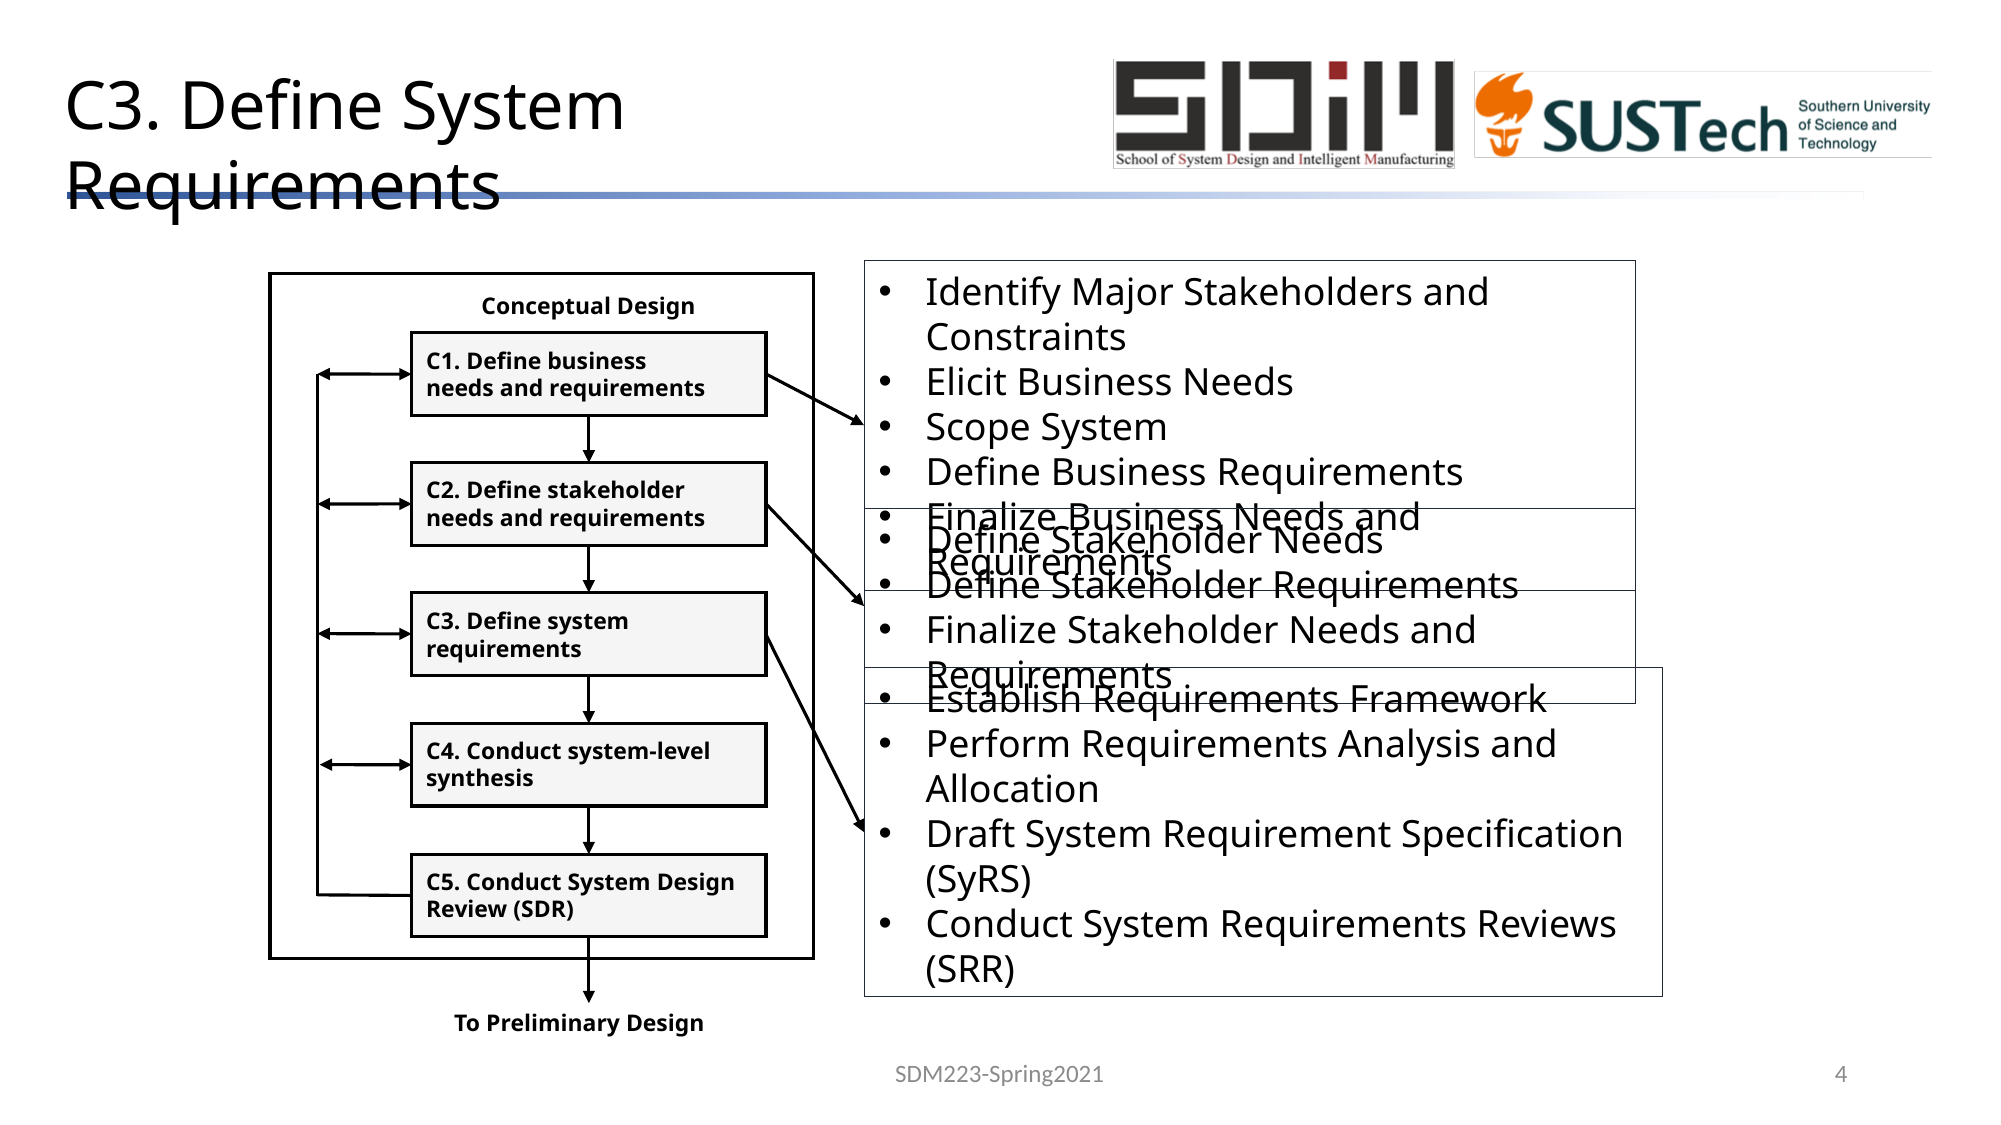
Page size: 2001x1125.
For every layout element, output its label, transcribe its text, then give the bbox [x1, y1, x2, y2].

text_box Define Stakeholder Needs Define Stakeholder Requirements Finalize Stakeholder Needs and Requirements [864, 508, 1636, 667]
text_box C5. Conduct System Design Review (SDR) [411, 859, 766, 930]
slide_number 4 [1412, 1042, 1863, 1103]
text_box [765, 374, 864, 382]
text_box C1. Define business needs and requirements [411, 338, 766, 409]
text_box [269, 273, 814, 959]
text_box [411, 766, 767, 807]
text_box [765, 634, 864, 766]
text_box Conceptual Design [458, 284, 719, 327]
footer SDM223-Spring2021 [662, 1042, 1338, 1103]
text_box [411, 853, 767, 938]
text_box C2. Define stakeholder needs and requirements [411, 468, 766, 539]
text_box [411, 722, 765, 729]
text_box C3. Define system requirements [411, 599, 766, 669]
text_box [411, 591, 767, 633]
picture [67, 59, 1932, 199]
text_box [765, 503, 864, 585]
text_box [411, 669, 765, 676]
text_box [411, 332, 767, 372]
text_box Identify Major Stakeholders and Constraints Elicit Business Needs Scope System Define Business Requirements Finalize Business Needs and Requirements [864, 260, 1636, 508]
text_box [411, 539, 765, 546]
text_box Establish Requirements Framework Perform Requirements Analysis and Allocation Draft System Requirement Specification (SyRS) Conduct System Requirements Reviews (SRR) [864, 667, 1663, 997]
text_box C4. Conduct system-level synthesis [411, 729, 766, 799]
text_box [411, 382, 767, 416]
text_box C3. Define System Requirements [62, 61, 1045, 223]
text_box To Preliminary Design [439, 1001, 759, 1044]
text_box [411, 461, 767, 502]
